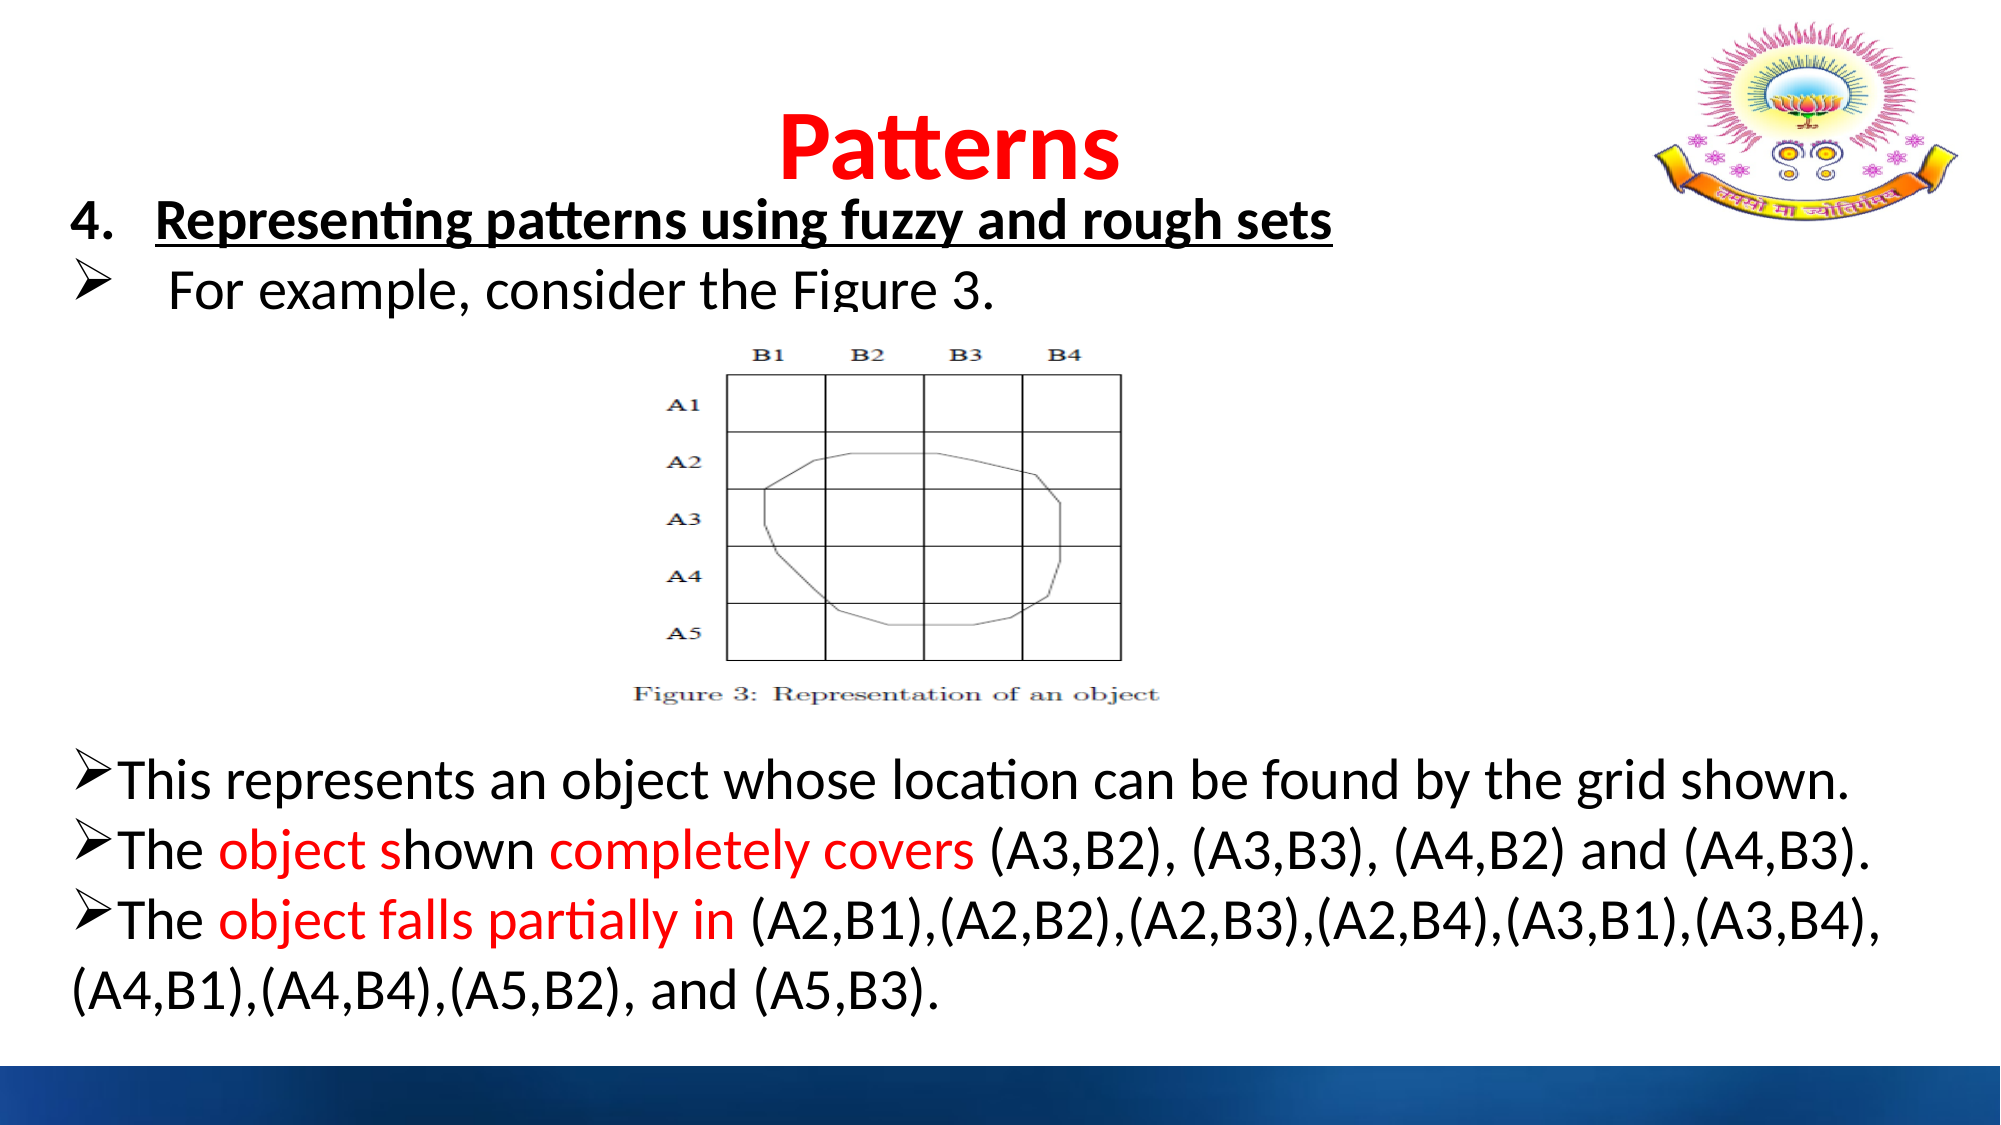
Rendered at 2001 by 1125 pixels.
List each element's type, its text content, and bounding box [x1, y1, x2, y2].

picture [1644, 19, 1976, 226]
picture [525, 312, 1321, 714]
picture [0, 1066, 2000, 1125]
text_box Representing patterns using fuzzy and rough sets For example, consider the Figure 3. This represents an object whose location can be found by the grid shown. The object shown completely covers (A3,B2), (A3,B3), (A4,B2) and (A4,B3). The object falls partially in (A2,B1),(A2,B2),(A2,B3),(A2,B4),(A3,B1),(A3,B4),(A4,B1),(A4,B4),(A5,B2), and (A5,B3). [52, 172, 2000, 1066]
text_box Patterns [266, 70, 1634, 172]
